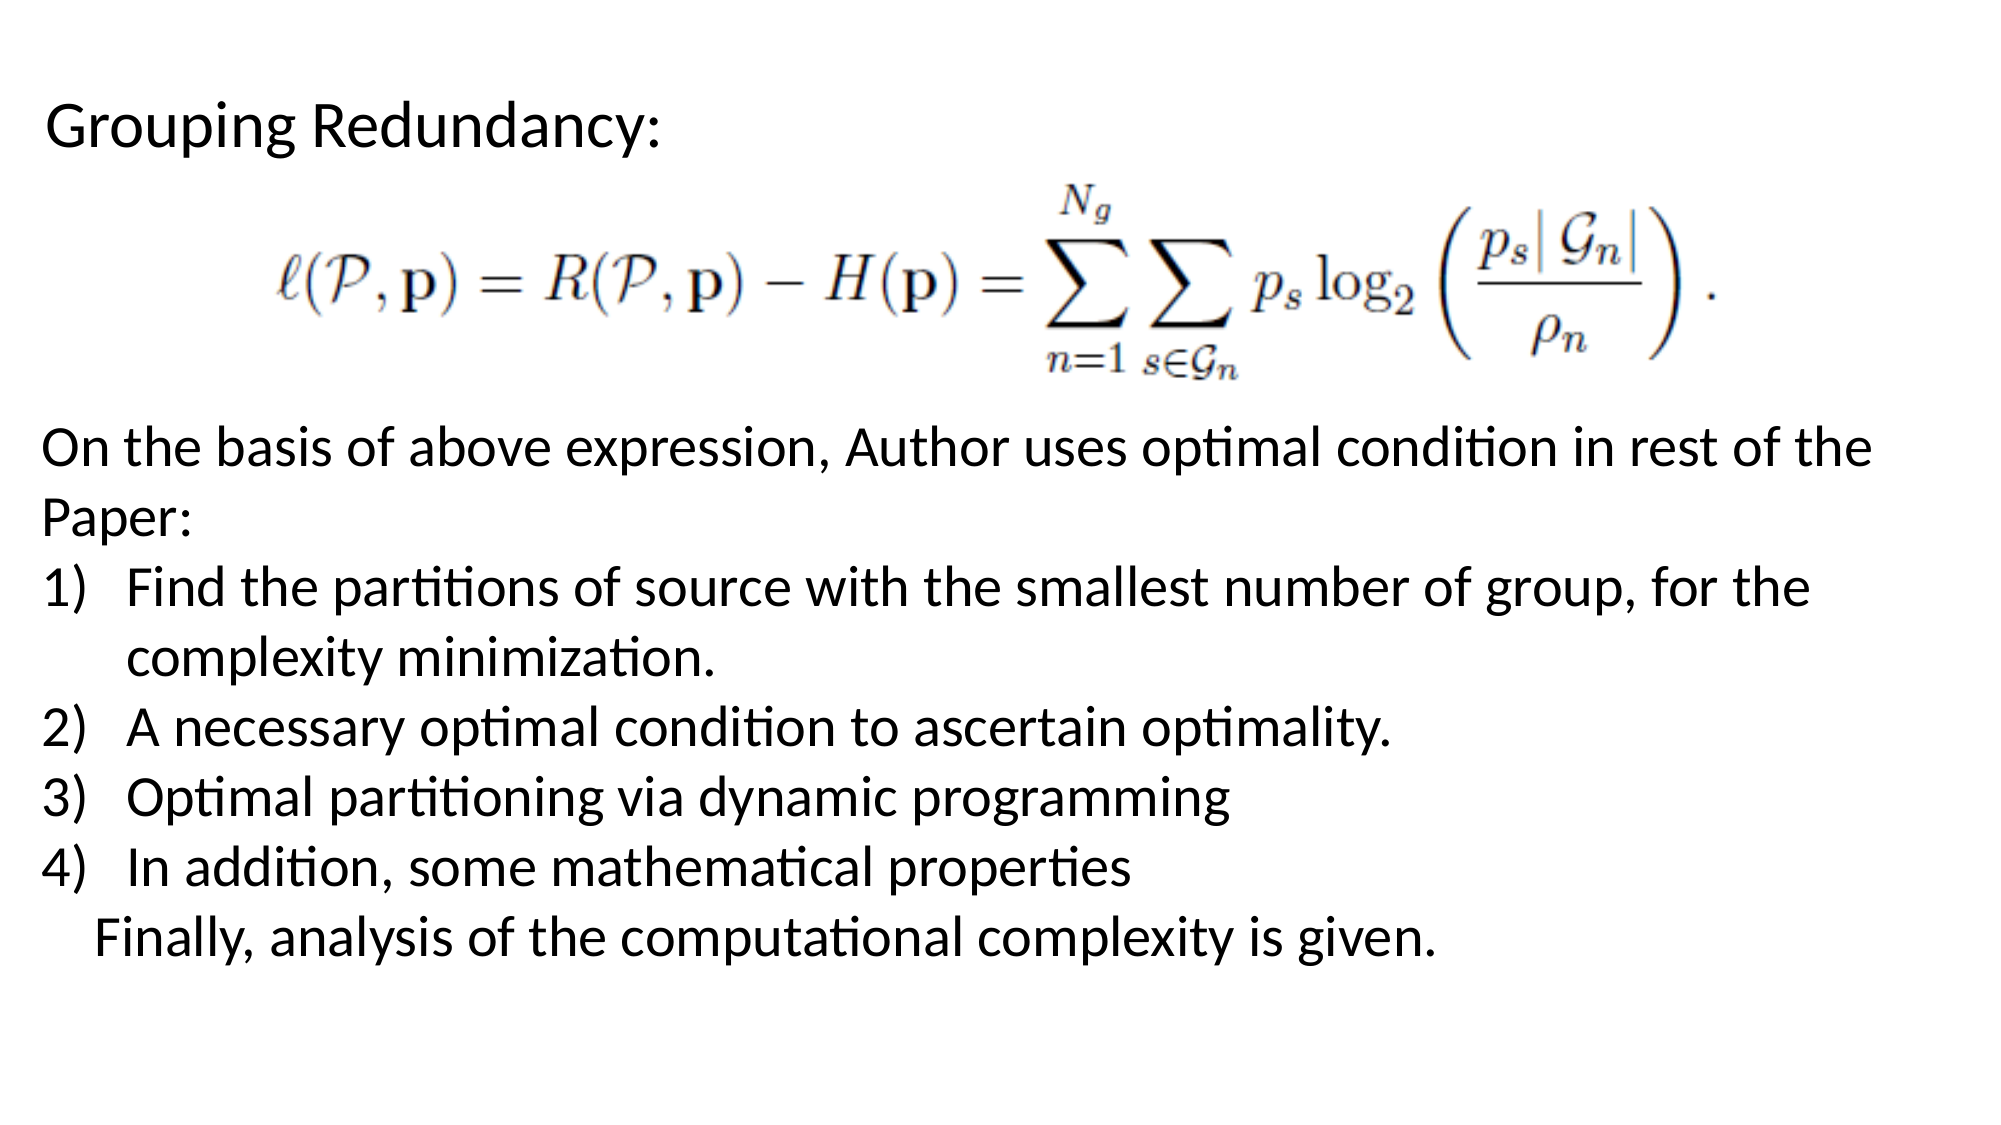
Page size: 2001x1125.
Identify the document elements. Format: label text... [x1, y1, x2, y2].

text_box Grouping Redundancy: [30, 73, 694, 169]
picture [209, 180, 1816, 385]
text_box On the basis of above expression, Author uses optimal condition in rest of the Paper: Find the partitions of source with the smallest number of group, for the complexity minimization. A necessary optimal condition to ascertain optimality. Optimal partitioning via dynamic programming In addition, some mathematical properties Finally, analysis of the computational complexity is given. [26, 400, 1924, 1046]
